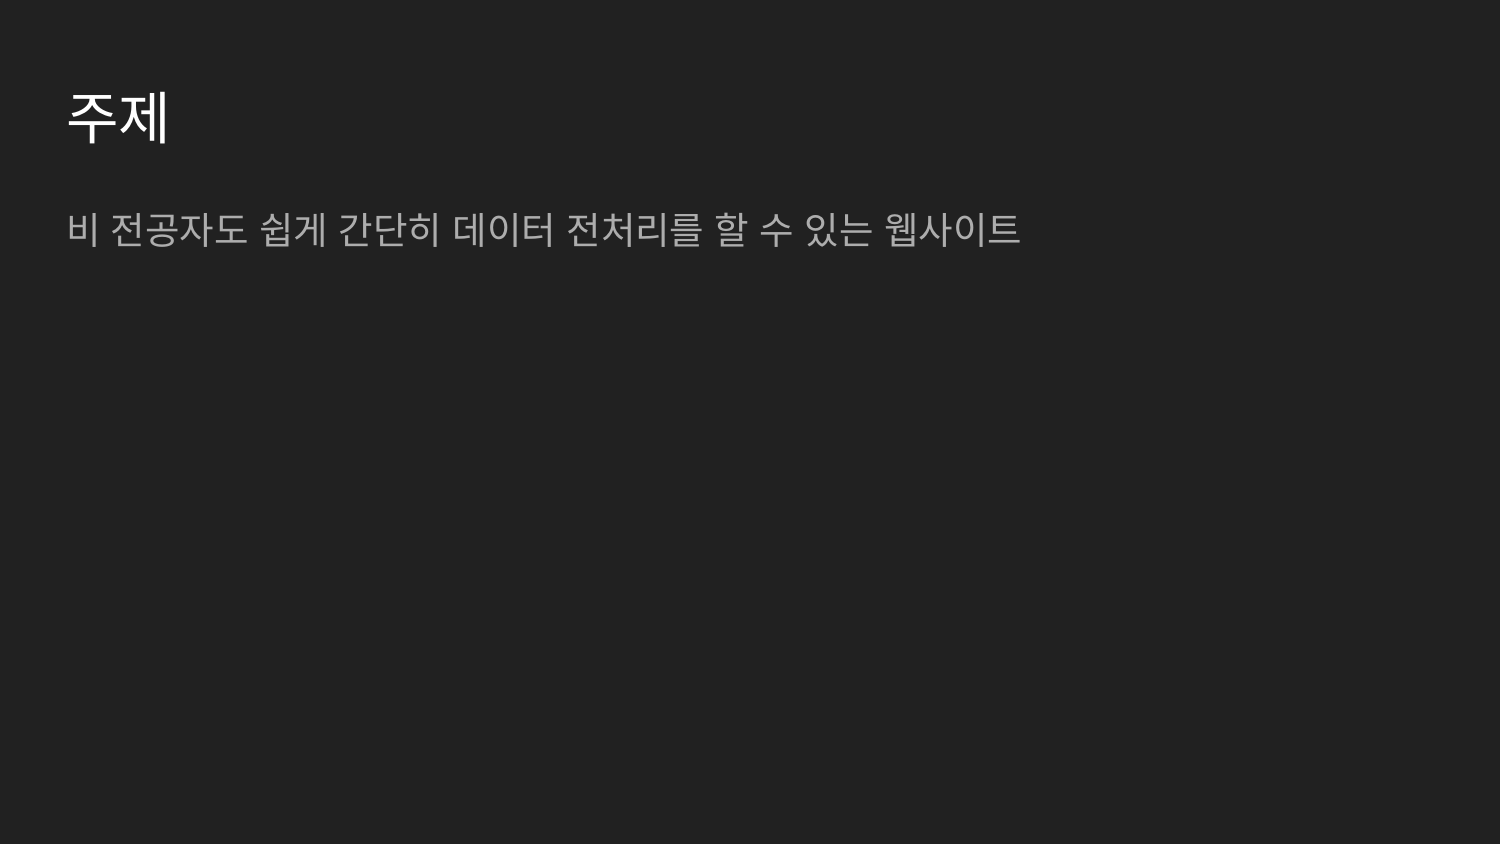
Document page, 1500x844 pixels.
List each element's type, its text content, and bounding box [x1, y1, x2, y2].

title 주제 [51, 72, 1449, 167]
list 비 전공자도 쉽게 간단히 데이터 전처리를 할 수 있는 웹사이트 [51, 189, 1449, 750]
